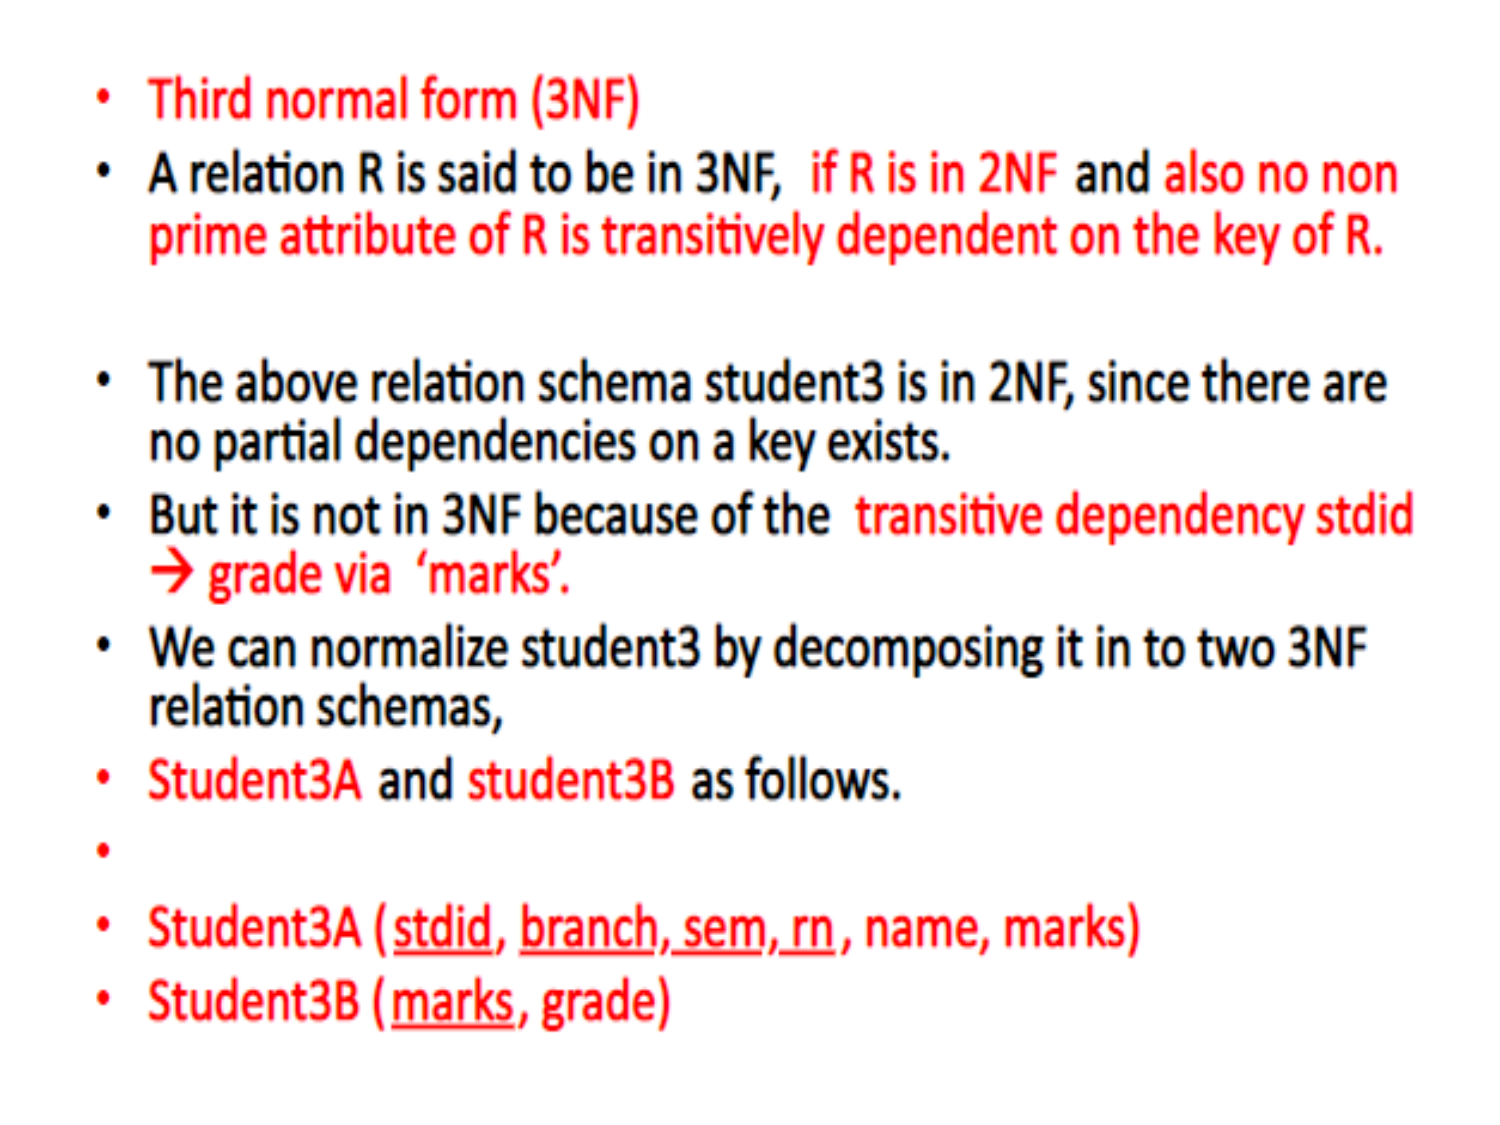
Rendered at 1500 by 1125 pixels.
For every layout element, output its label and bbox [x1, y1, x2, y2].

picture [88, 54, 1459, 1047]
